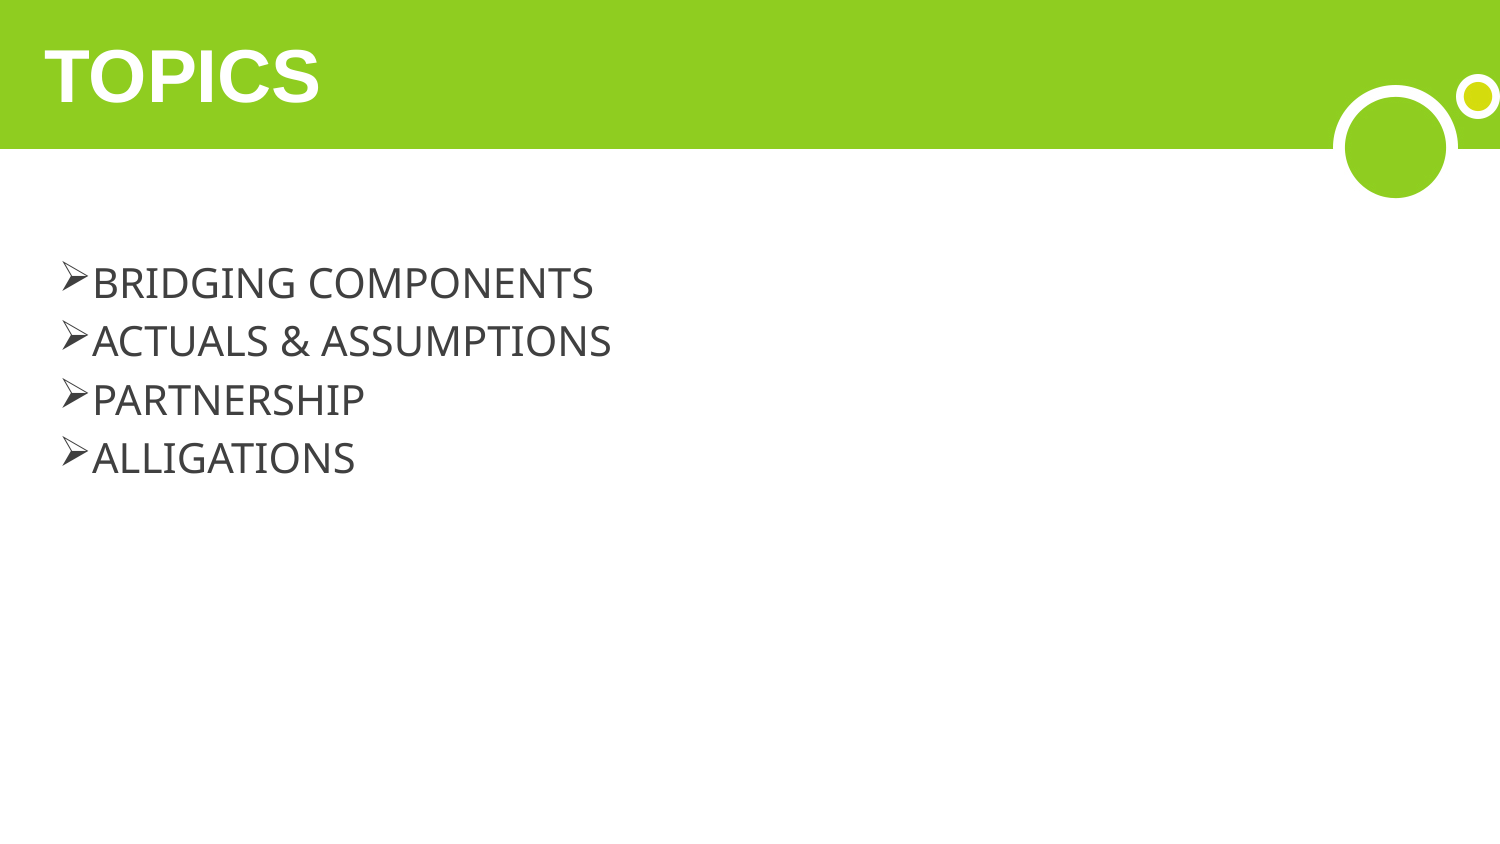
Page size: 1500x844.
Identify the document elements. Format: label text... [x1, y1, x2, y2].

list BRIDGING COMPONENTS ACTUALS & ASSUMPTIONS PARTNERSHIP ALLIGATIONS [0, 249, 1412, 741]
picture [0, 0, 1500, 844]
title TOPICS [29, 0, 1500, 146]
